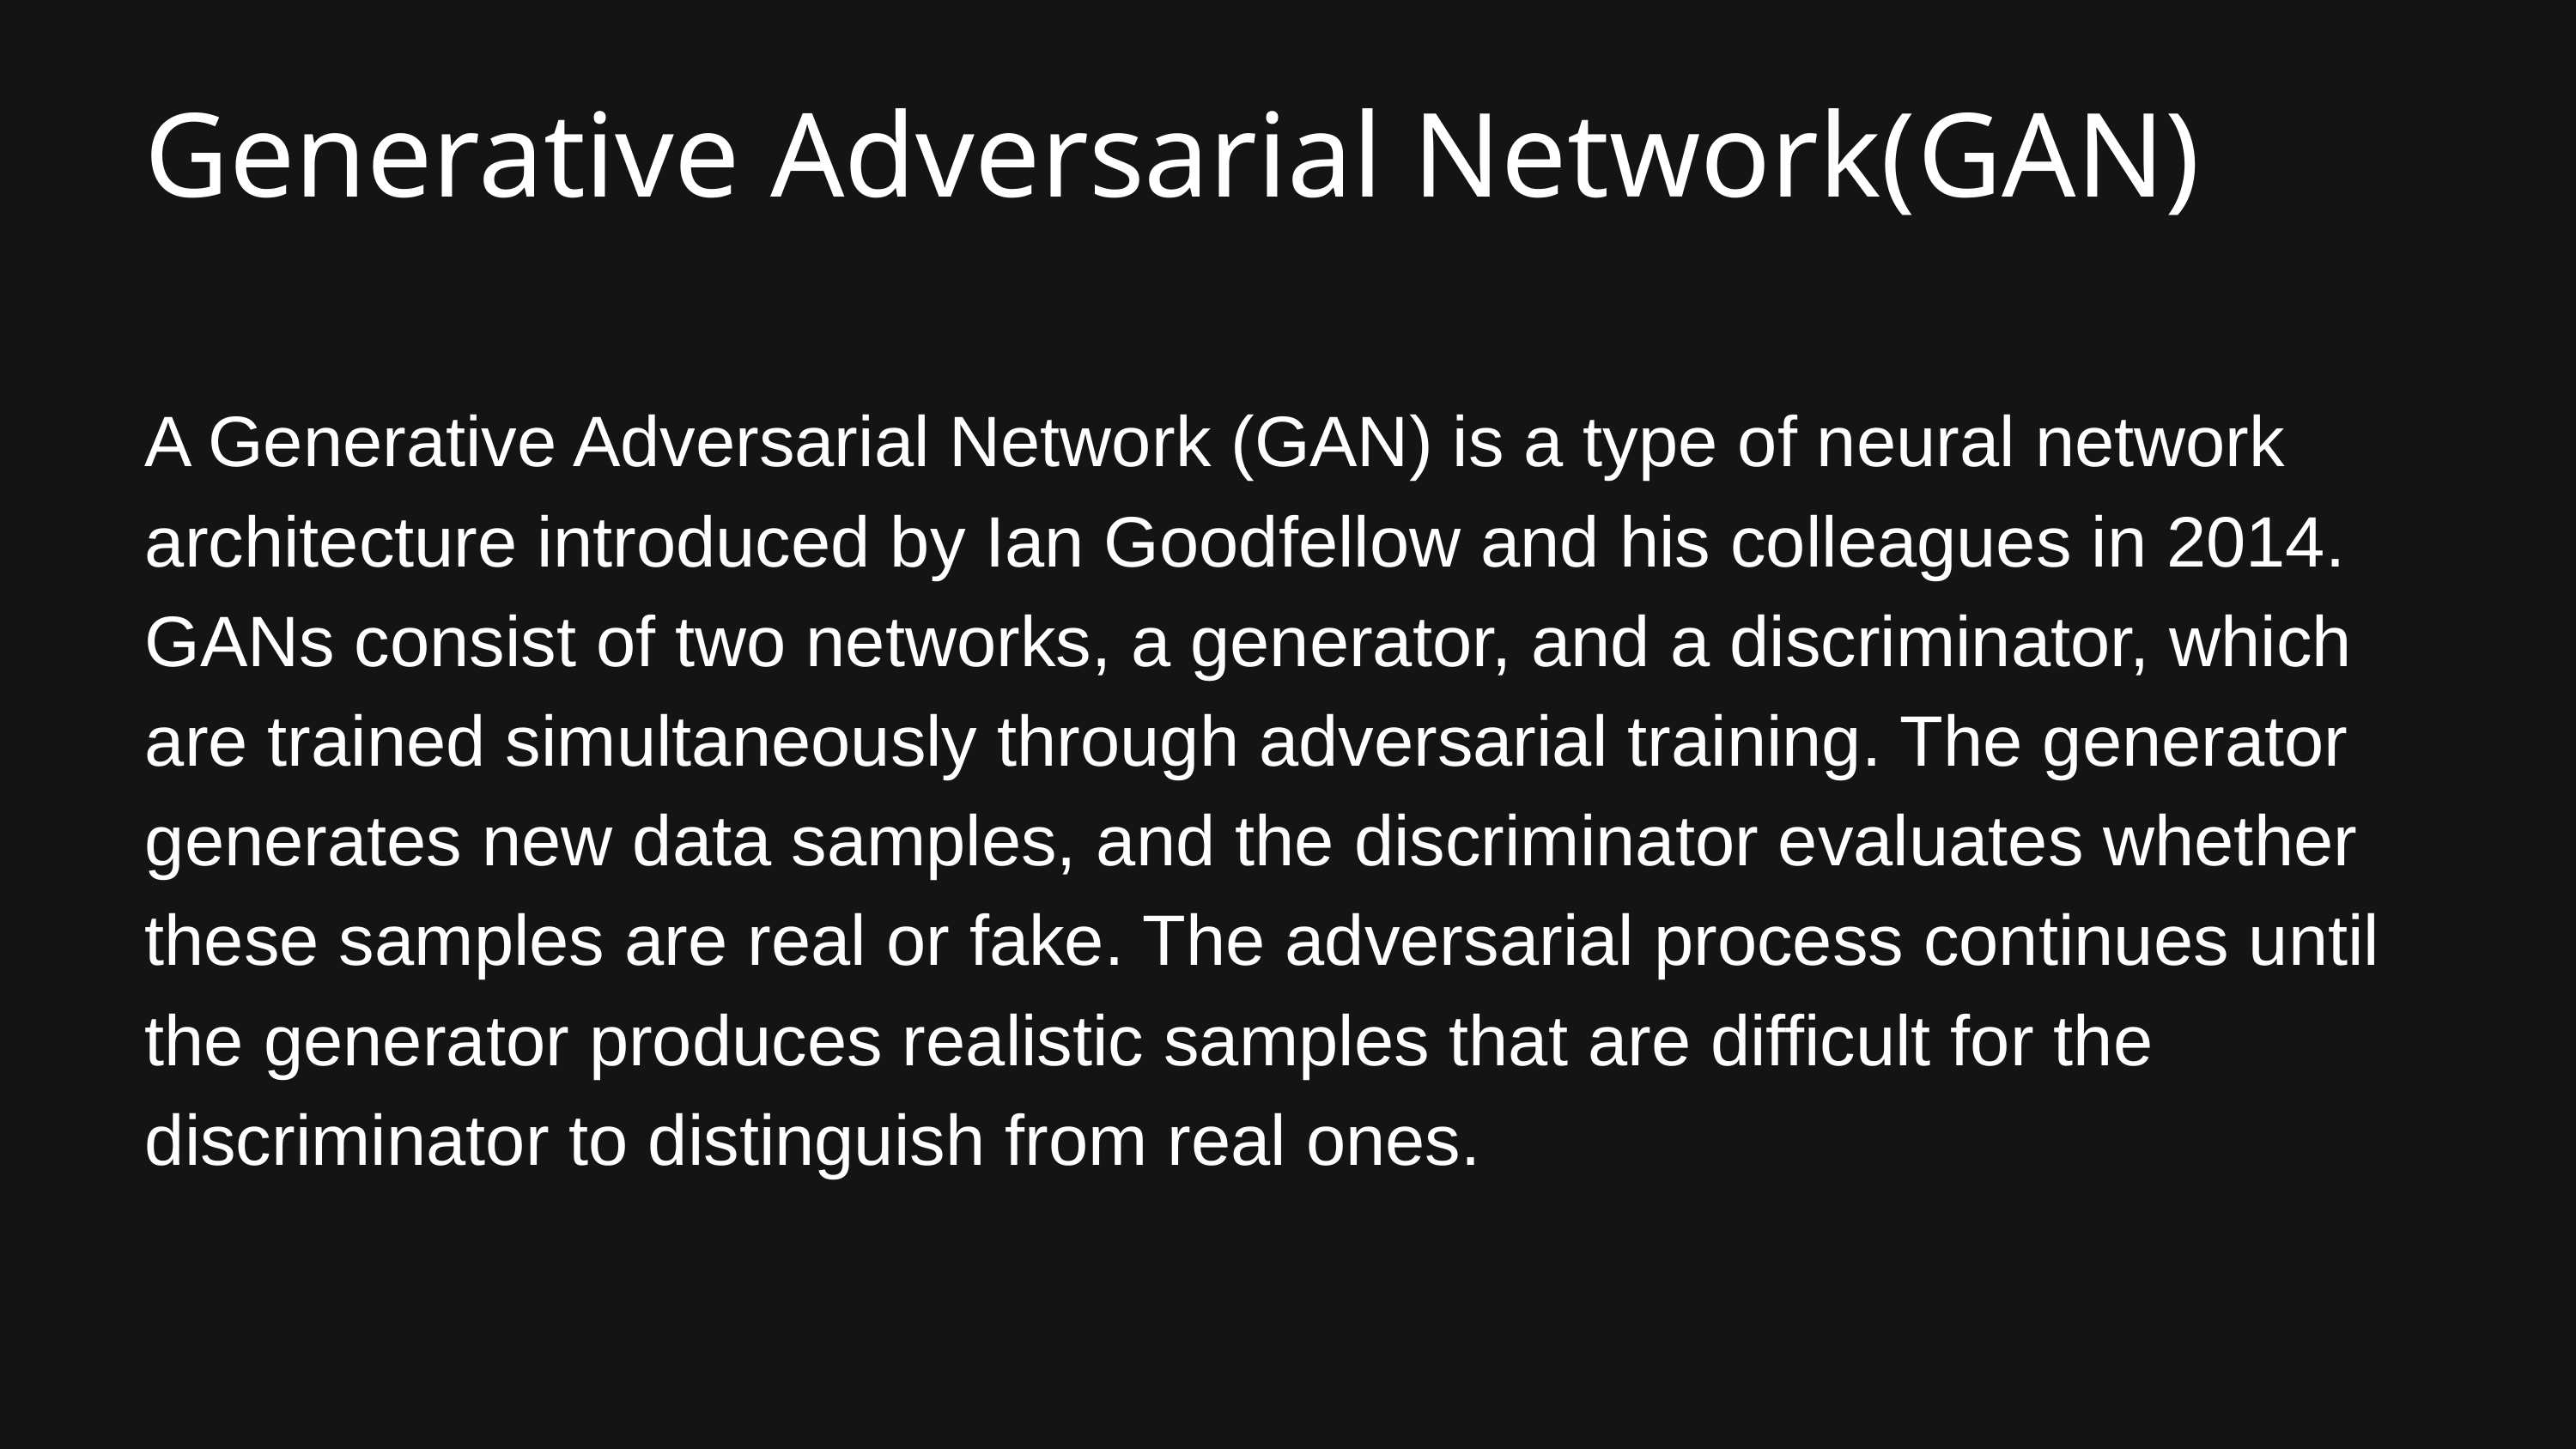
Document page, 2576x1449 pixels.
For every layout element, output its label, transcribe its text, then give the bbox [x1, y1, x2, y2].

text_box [144, 80, 2385, 496]
text_box A Generative Adversarial Network (GAN) is a type of neural network architecture introduced by Ian Goodfellow and his colleagues in 2014. GANs consist of two networks, a generator, and a discriminator, which are trained simultaneously through adversarial training. The generator generates new data samples, and the discriminator evaluates whether these samples are real or fake. The adversarial process continues until the generator produces realistic samples that are difficult for the discriminator to distinguish from real ones. [144, 381, 2432, 1366]
